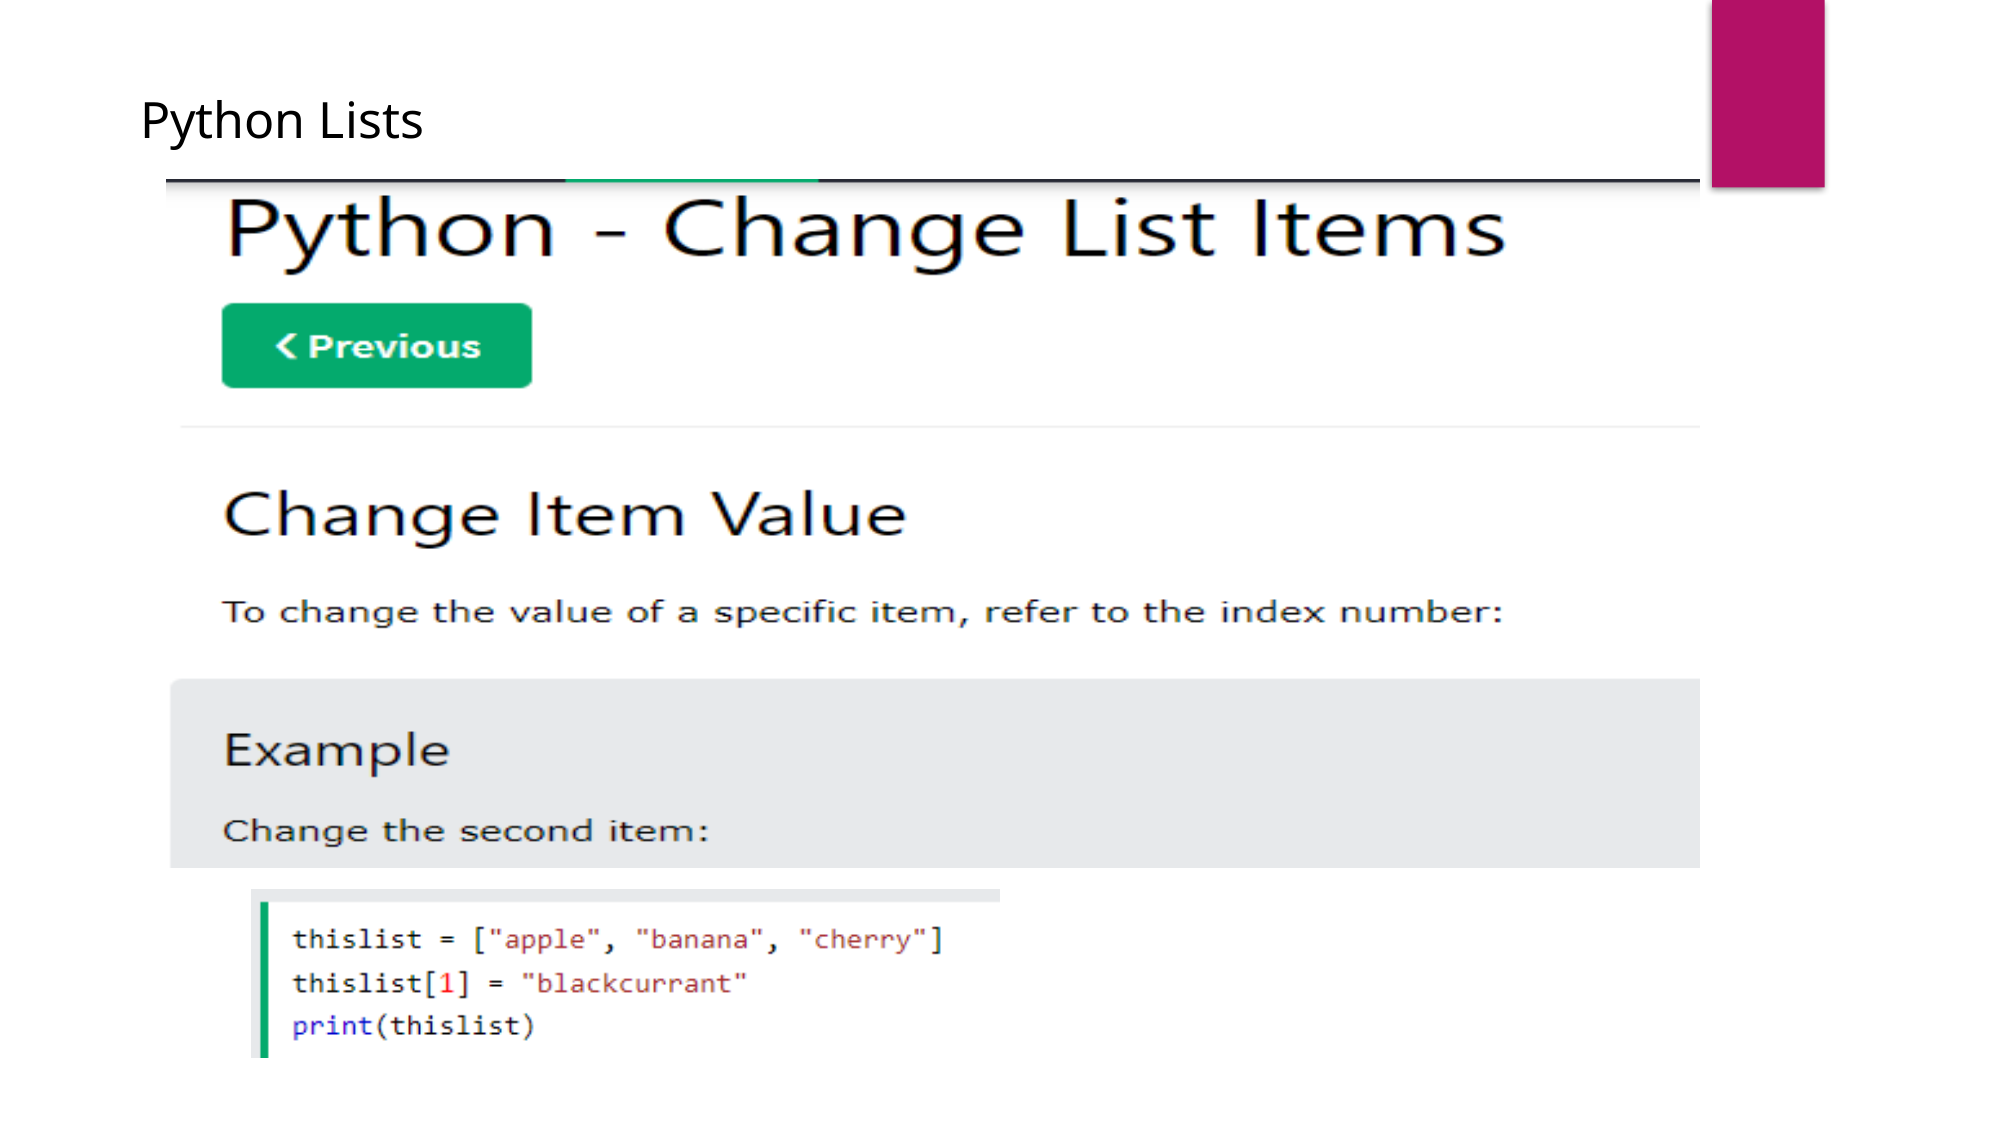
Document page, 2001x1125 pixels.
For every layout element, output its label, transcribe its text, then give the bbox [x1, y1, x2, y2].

picture [250, 889, 1001, 1058]
picture [166, 179, 1701, 868]
text_box Python Lists [125, 81, 968, 156]
